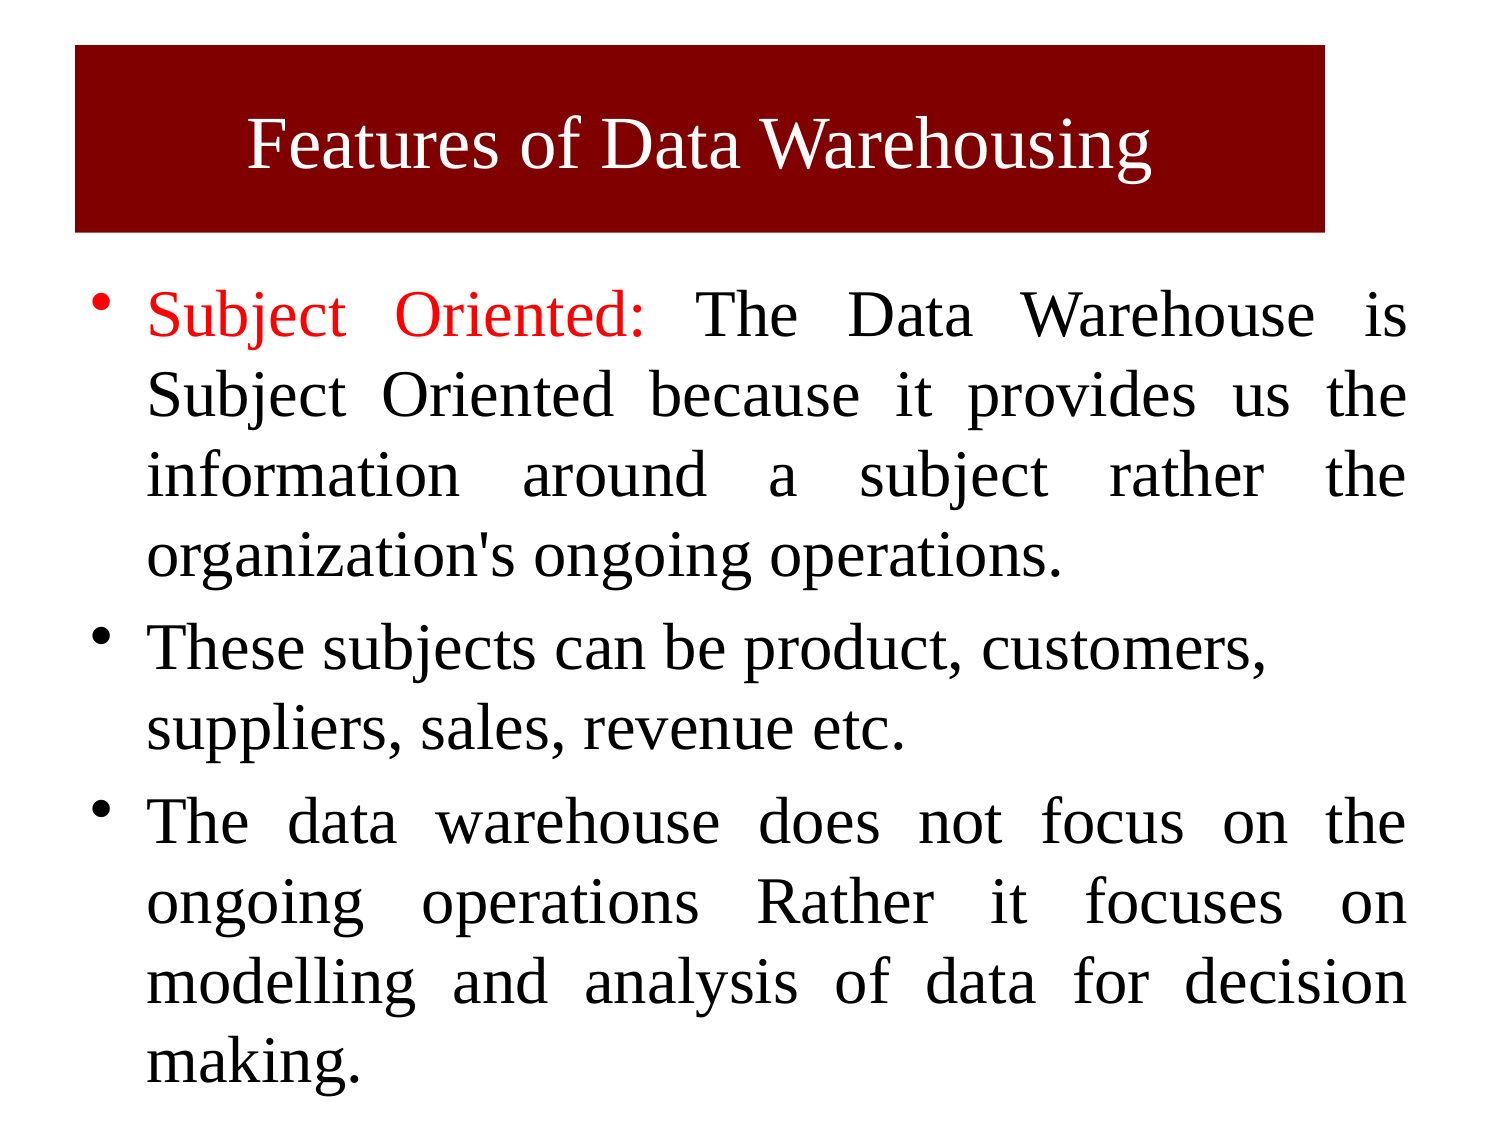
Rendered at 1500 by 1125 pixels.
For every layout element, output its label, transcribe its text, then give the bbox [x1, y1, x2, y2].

list Subject Oriented: The Data Warehouse is Subject Oriented because it provides us the information around a subject rather the organization's ongoing operations. These subjects can be product, customers, suppliers, sales, revenue etc. The data warehouse does not focus on the ongoing operations Rather it focuses on modelling and analysis of data for decision making. [74, 262, 1426, 1006]
title Features of Data Warehousing [74, 44, 1326, 233]
